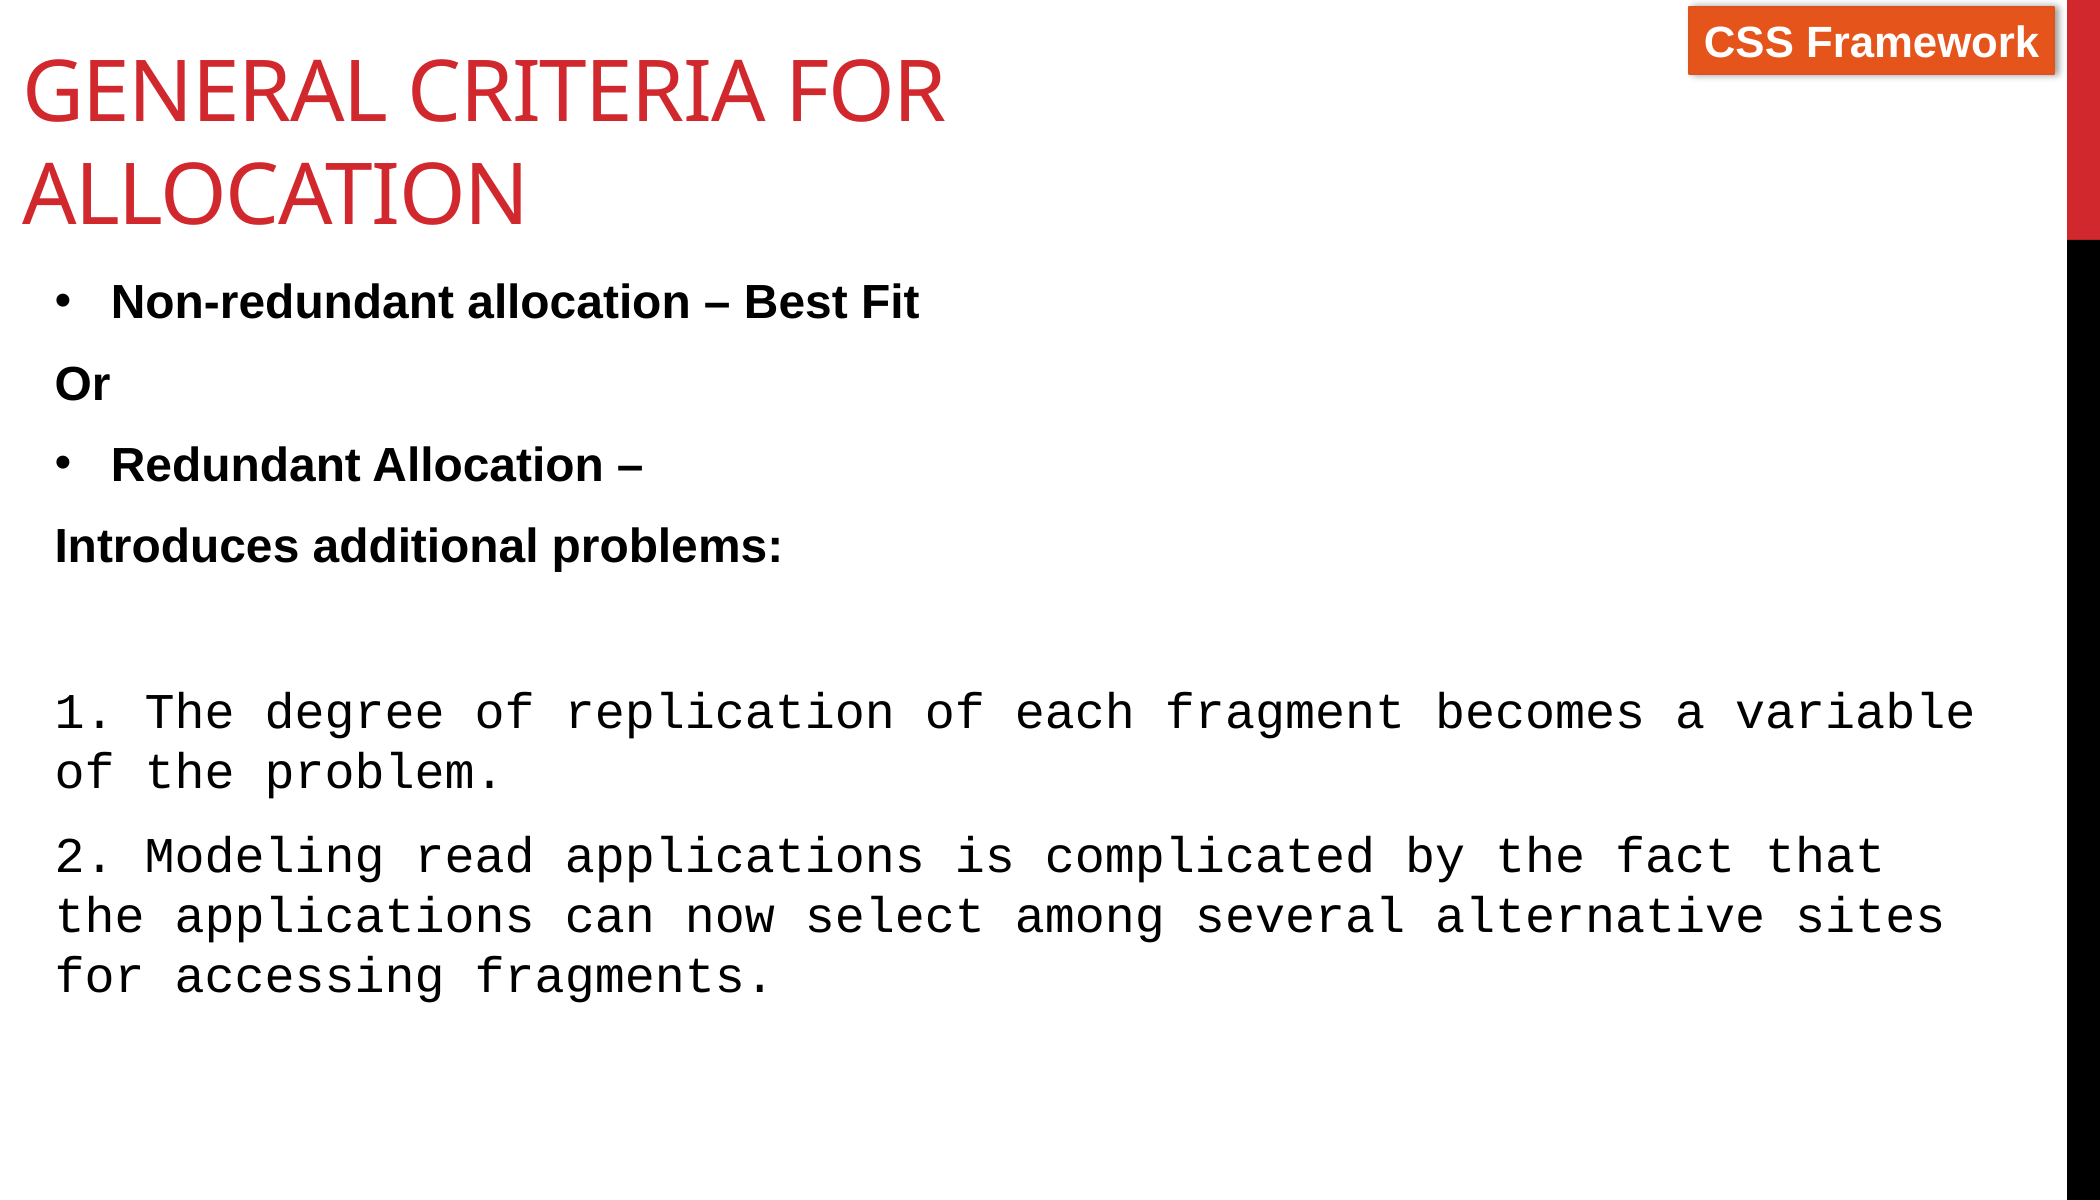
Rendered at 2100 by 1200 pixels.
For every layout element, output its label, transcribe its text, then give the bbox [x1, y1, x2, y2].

list Non-redundant allocation – Best Fit Or Redundant Allocation – Introduces additional problems: 1. The degree of replication of each fragment becomes a variable of the problem. 2. Modeling read applications is complicated by the fact that the applications can now select among several alternative sites for accessing fragments. [37, 262, 2000, 1138]
title General Criteria for allocation [5, 9, 1225, 250]
